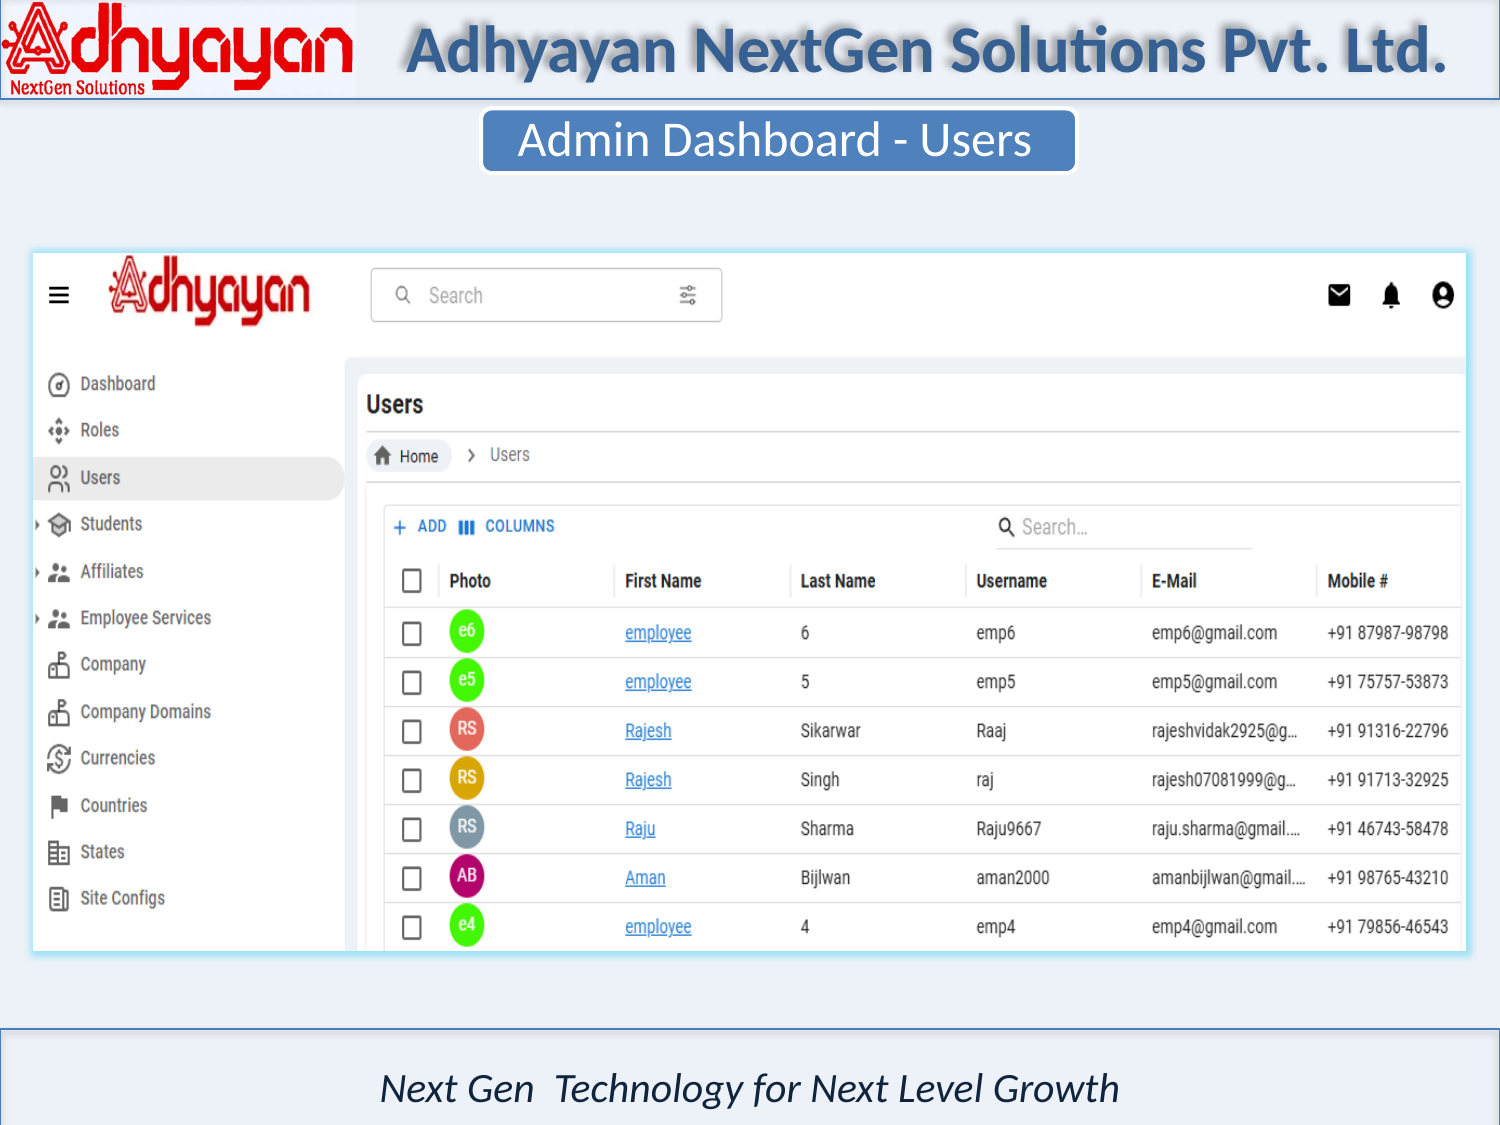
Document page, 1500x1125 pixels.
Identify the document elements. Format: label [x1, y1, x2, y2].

text_box [357, 0, 1500, 100]
picture [0, 0, 357, 100]
picture [33, 252, 1467, 951]
text_box [0, 1028, 1500, 1125]
text_box [480, 108, 1083, 174]
